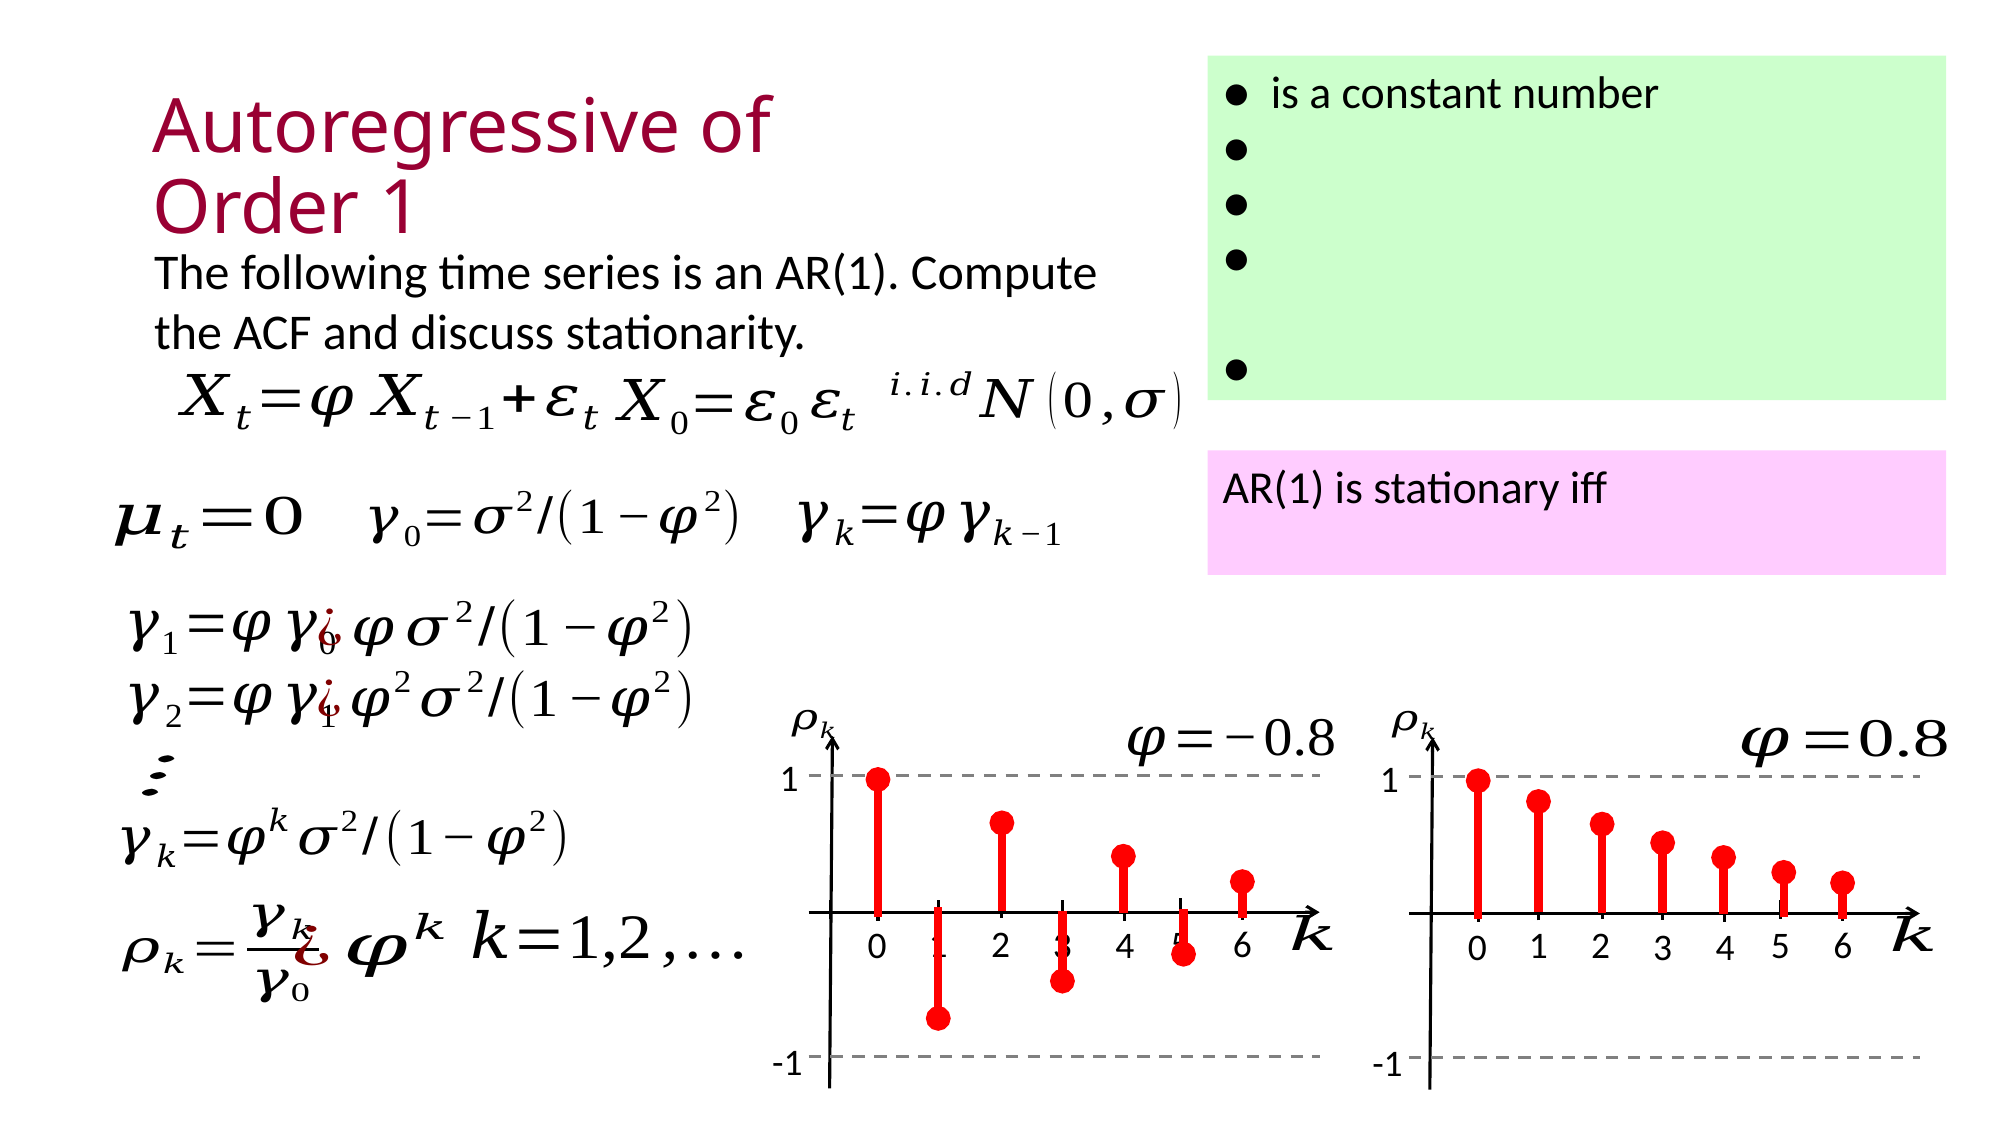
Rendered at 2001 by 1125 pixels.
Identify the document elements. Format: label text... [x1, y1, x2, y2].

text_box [762, 697, 1339, 1089]
title Autoregressive of Order 1 [137, 59, 1000, 278]
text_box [1362, 698, 1939, 1090]
text_box The following time series is an AR(1). Compute the ACF and discuss stationarity. [139, 232, 1185, 367]
